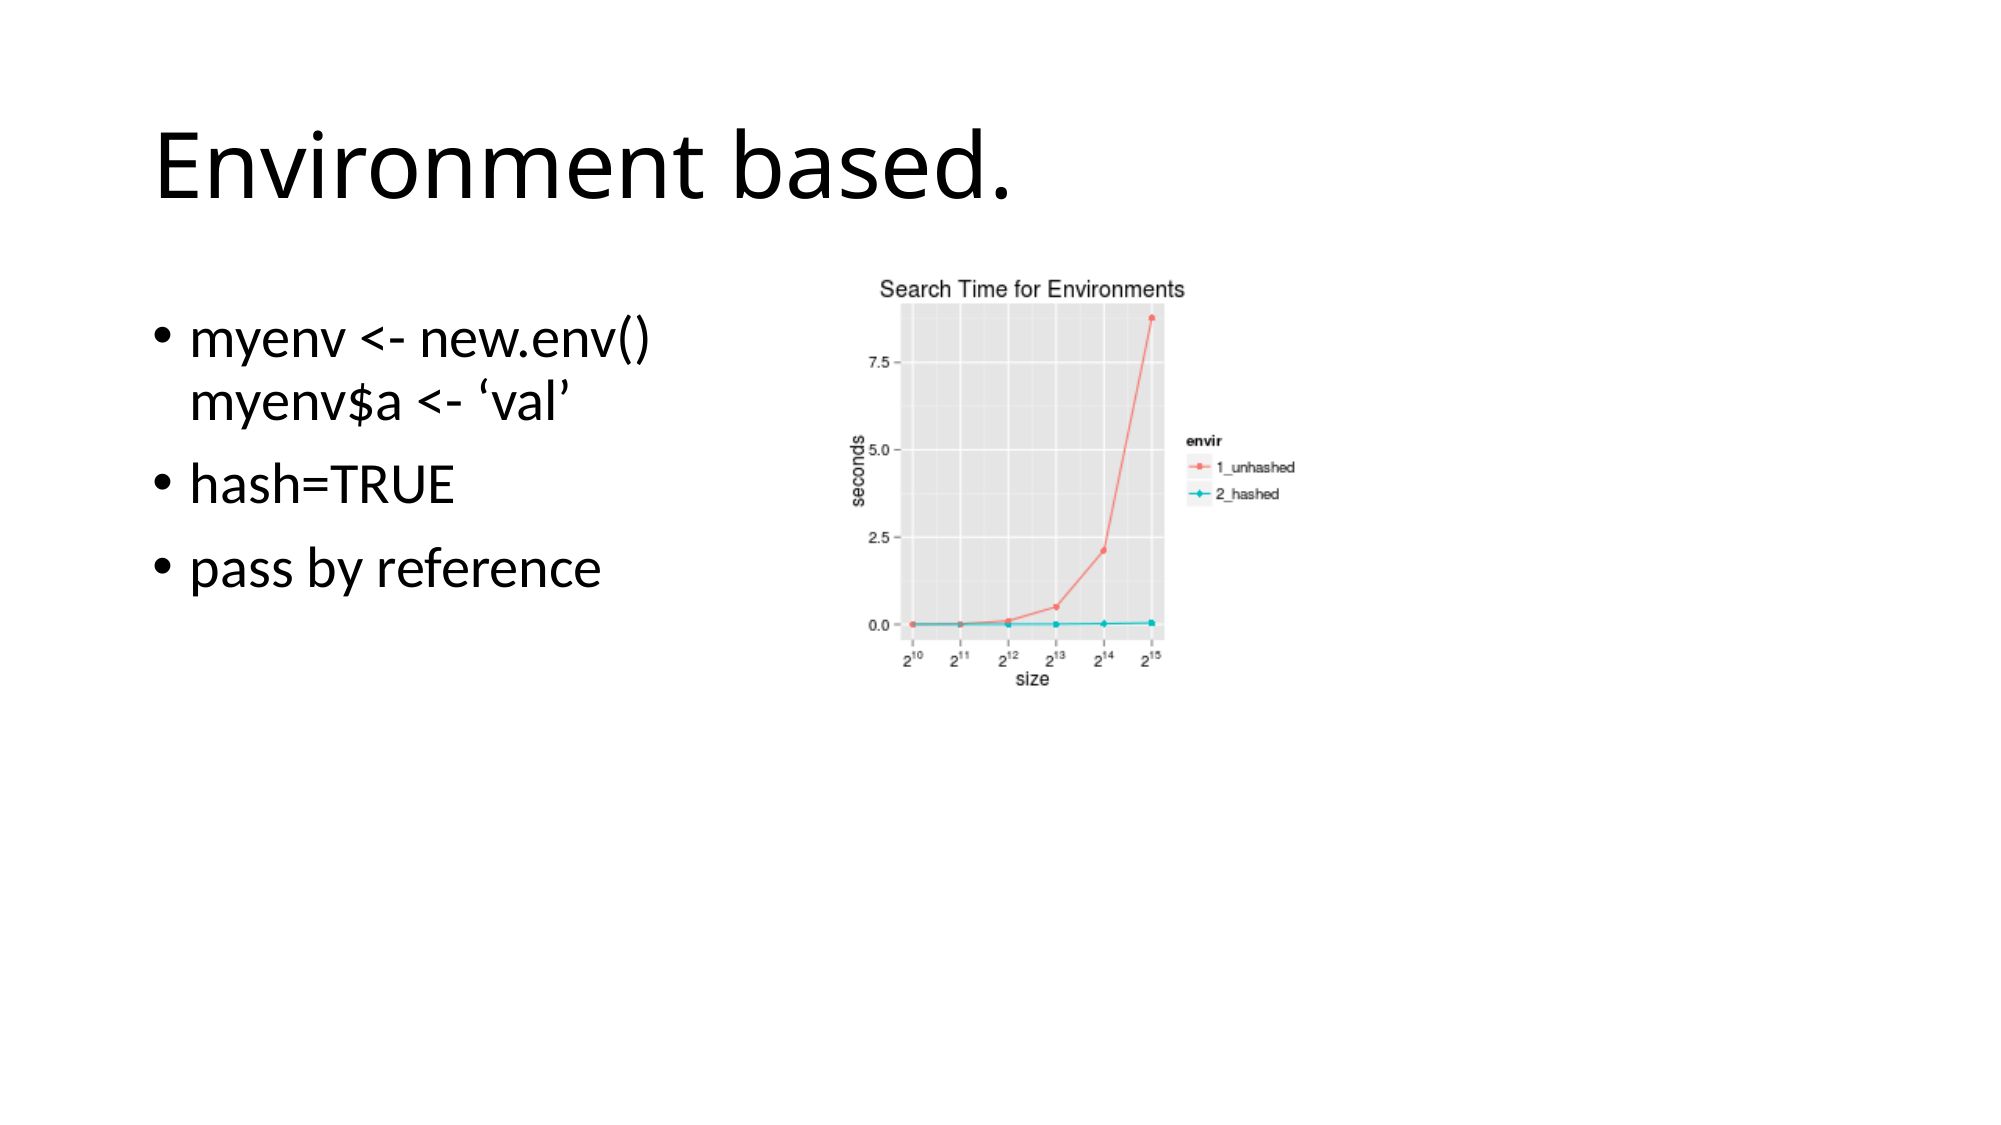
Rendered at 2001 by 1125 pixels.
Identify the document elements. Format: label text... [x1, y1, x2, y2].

title Environment based. [137, 59, 1863, 278]
list myenv <- new.env() myenv$a <- ‘val’ hash=TRUE pass by reference [137, 299, 1863, 1014]
picture [833, 252, 1340, 703]
